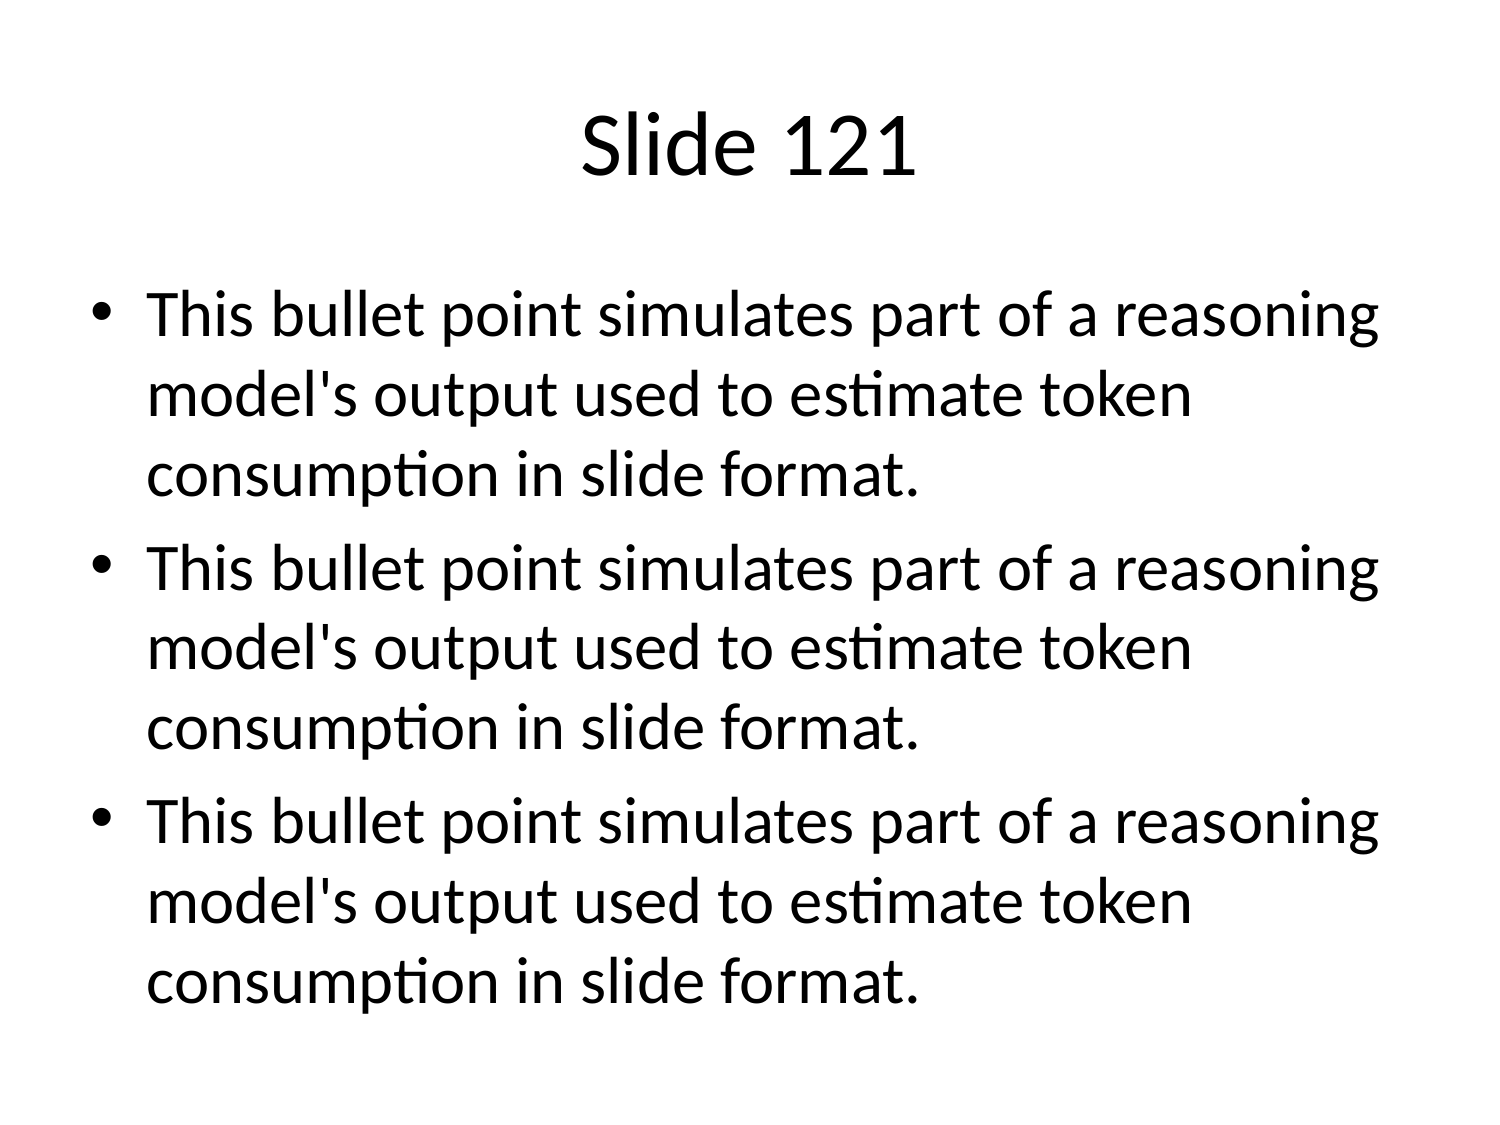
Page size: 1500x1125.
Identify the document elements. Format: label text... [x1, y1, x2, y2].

list This bullet point simulates part of a reasoning model's output used to estimate token consumption in slide format. This bullet point simulates part of a reasoning model's output used to estimate token consumption in slide format. This bullet point simulates part of a reasoning model's output used to estimate token consumption in slide format. [75, 262, 1425, 1005]
title Slide 121 [75, 45, 1425, 233]
